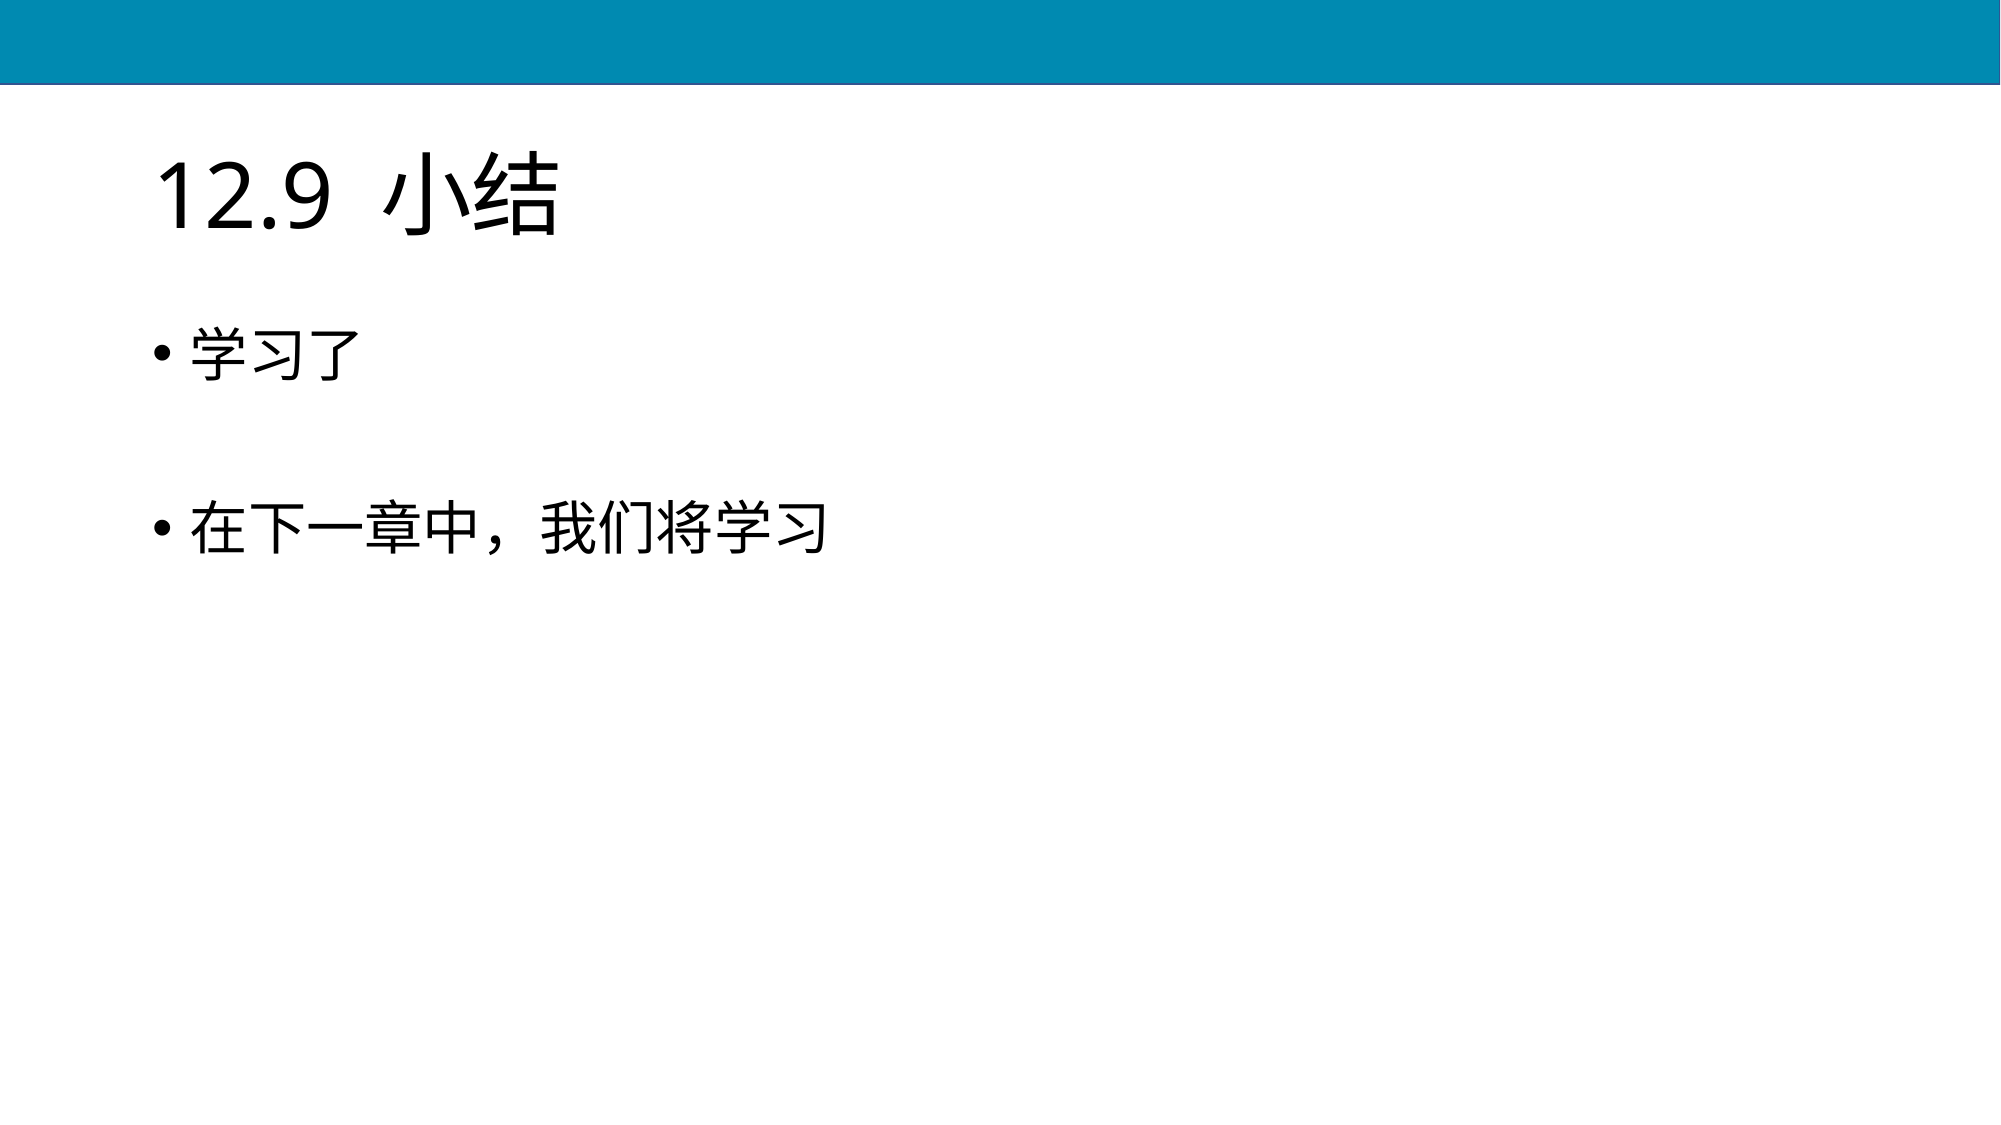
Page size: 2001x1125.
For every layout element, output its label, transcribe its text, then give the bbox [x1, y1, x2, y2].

list 学习了 在下一章中，我们将学习 [137, 310, 1863, 1024]
title 12.9 小结 [137, 115, 1863, 282]
